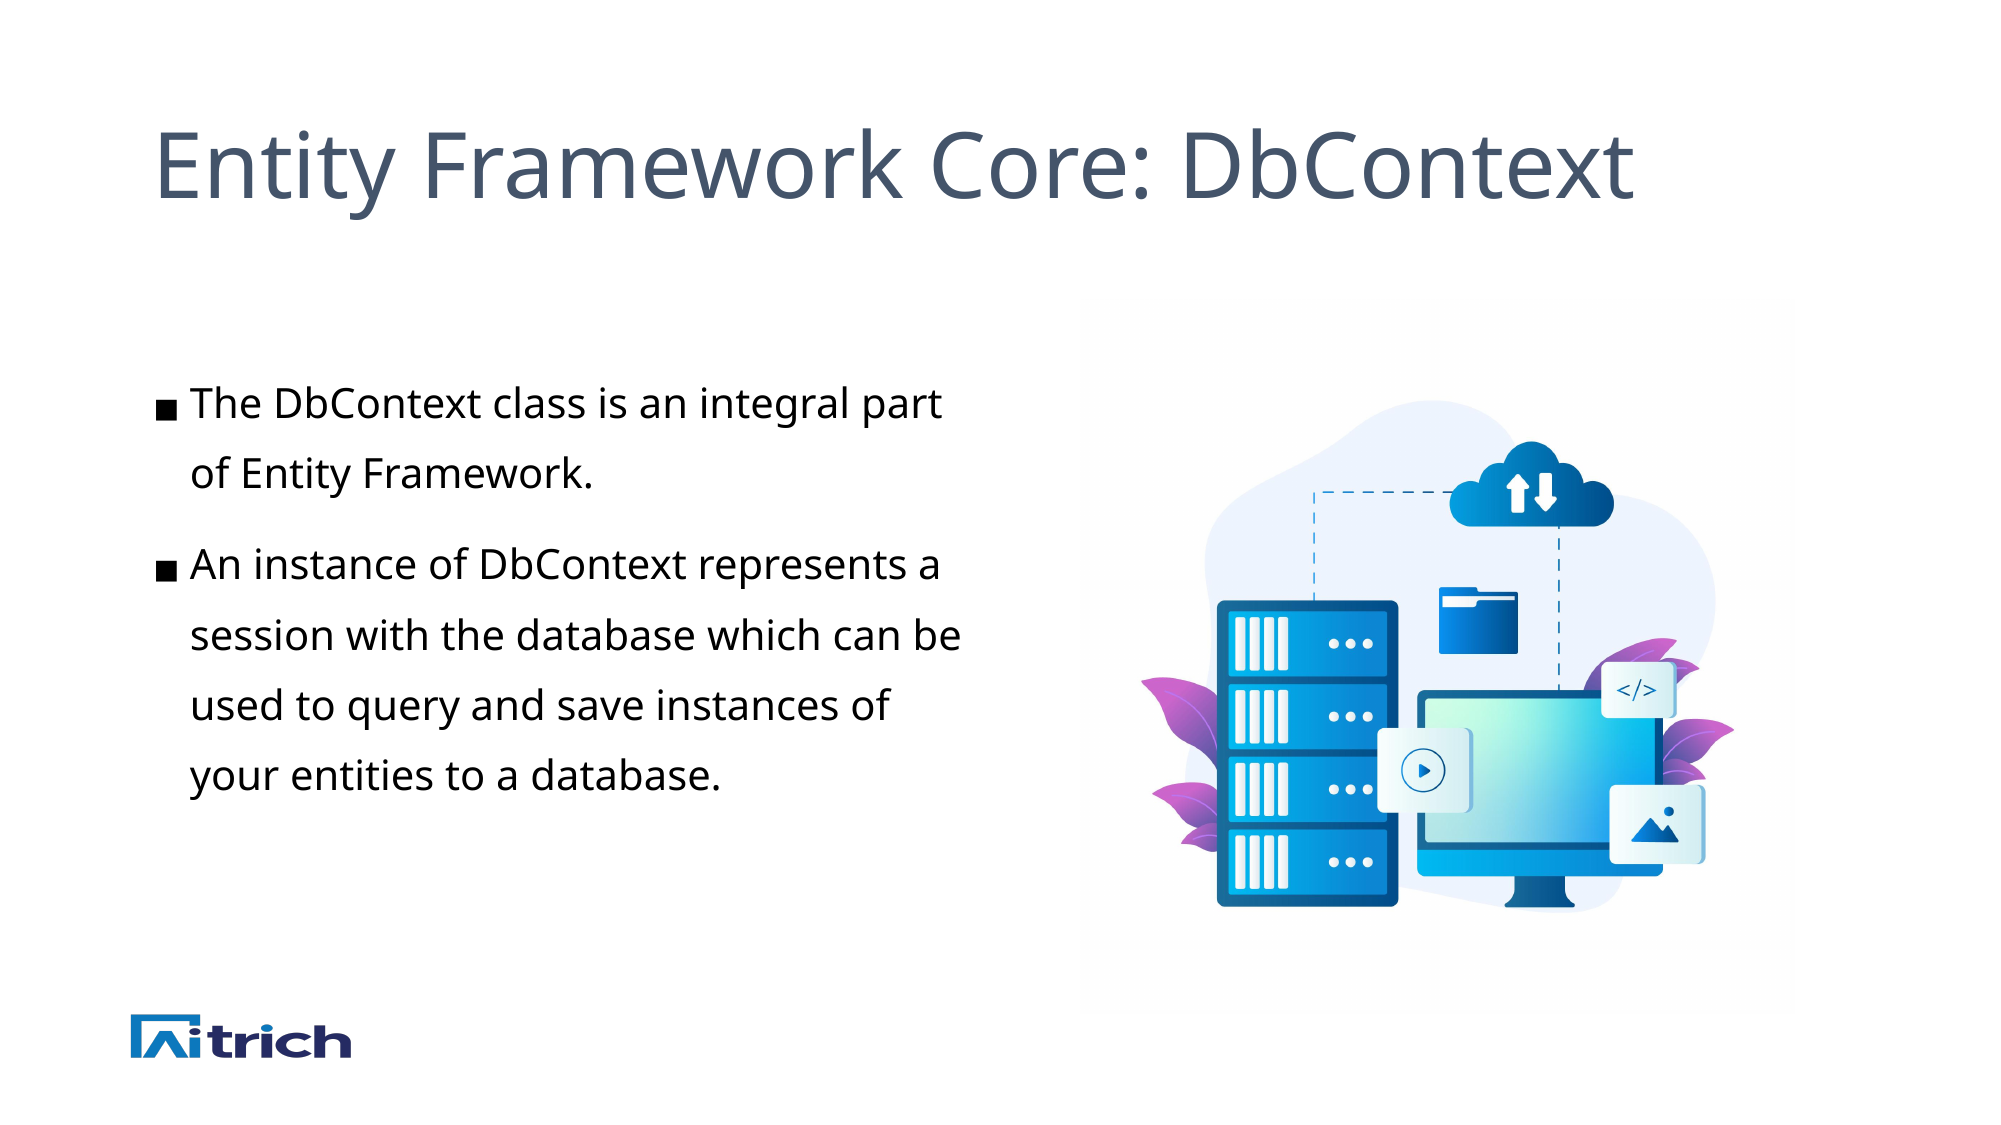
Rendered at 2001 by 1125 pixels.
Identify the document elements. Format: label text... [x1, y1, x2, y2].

list The DbContext class is an integral part of Entity Framework. An instance of DbContext represents a session with the database which can be used to query and save instances of your entities to a database. [137, 299, 986, 855]
picture [127, 1013, 353, 1060]
title Entity Framework Core: DbContext [137, 59, 1863, 278]
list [1080, 299, 1795, 1014]
